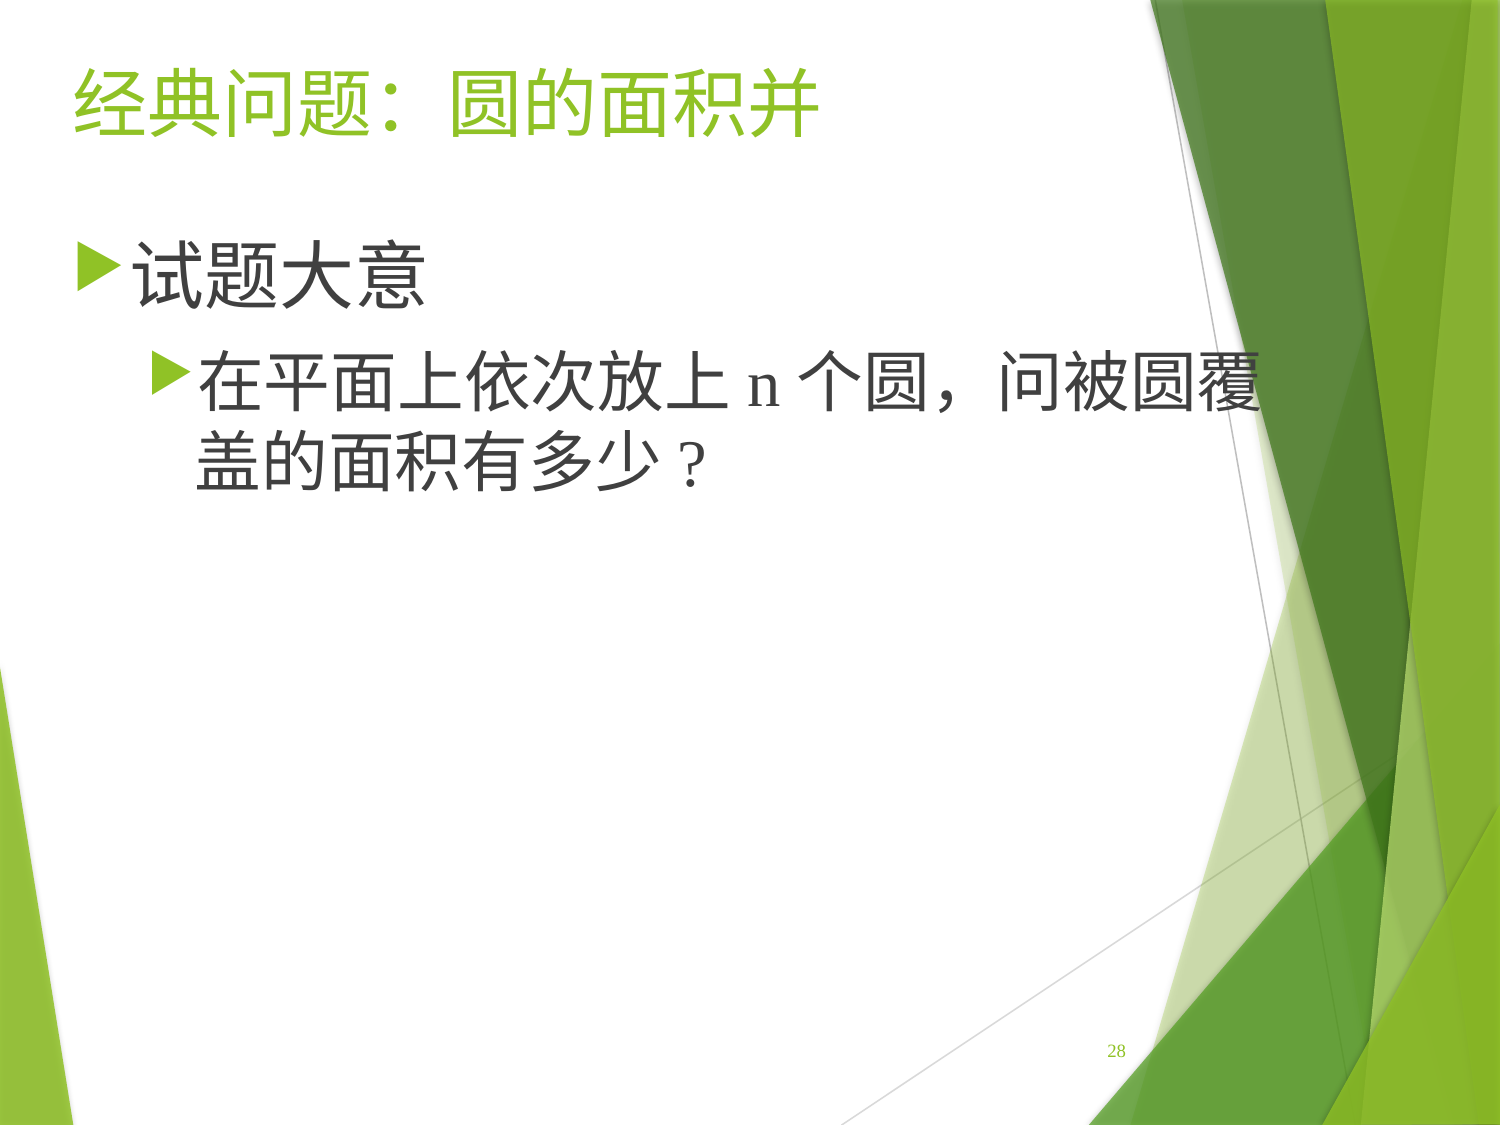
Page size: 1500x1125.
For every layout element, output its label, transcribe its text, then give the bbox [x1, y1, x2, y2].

slide_number 28 [1057, 1020, 1142, 1081]
list 试题大意 在平面上依次放上n个圆，问被圆覆盖的面积有多少? [57, 221, 1298, 995]
title 经典问题：圆的面积并 [57, 49, 1190, 209]
